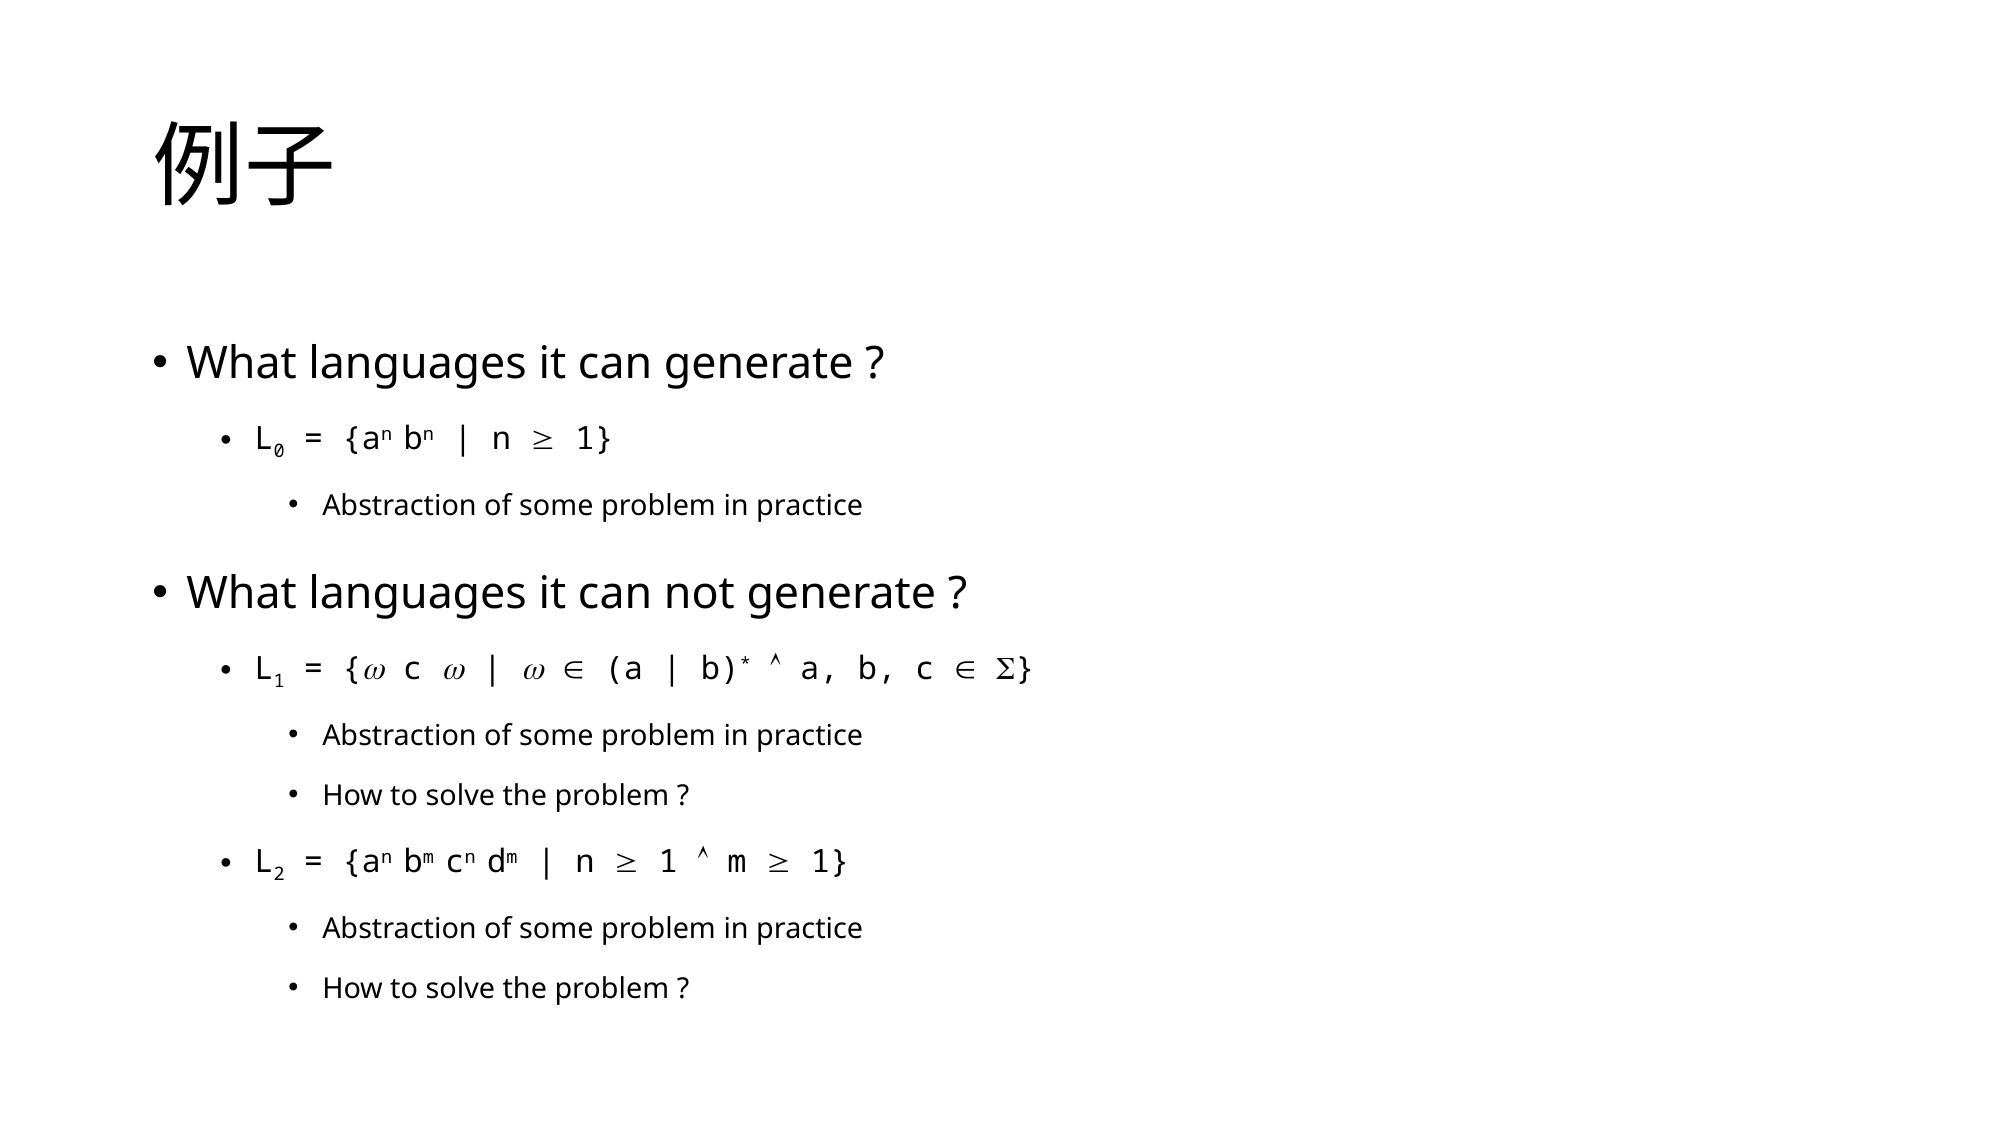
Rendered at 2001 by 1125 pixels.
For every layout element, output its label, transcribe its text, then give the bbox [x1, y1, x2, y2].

title 例子 [137, 59, 1863, 278]
list What languages it can generate ? L0 = {an bn | n  1} Abstraction of some problem in practice What languages it can not generate ? L1 = { c  |   (a | b)*  a, b, c  } Abstraction of some problem in practice How to solve the problem ? L2 = {an bm cn dm | n  1  m  1} Abstraction of some problem in practice How to solve the problem ? [137, 299, 1863, 1014]
